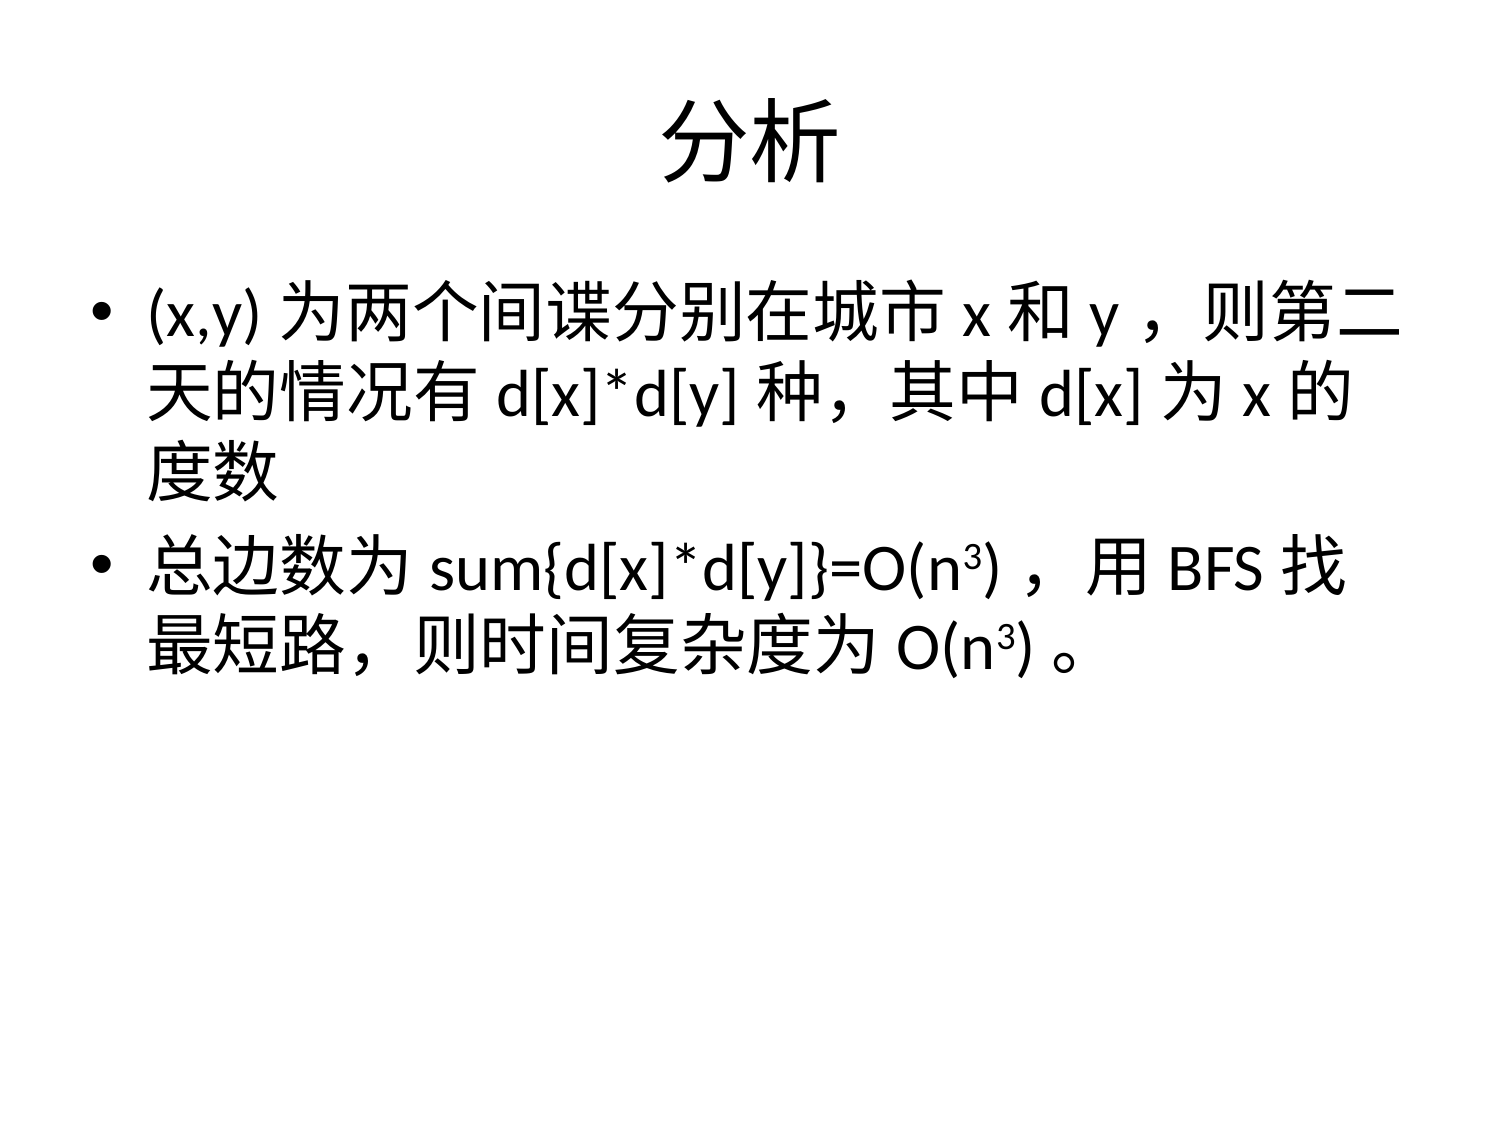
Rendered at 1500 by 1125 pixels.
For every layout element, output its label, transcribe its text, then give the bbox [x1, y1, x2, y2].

list (x,y)为两个间谍分别在城市x和y，则第二天的情况有d[x]*d[y]种，其中d[x]为x的度数 总边数为sum{d[x]*d[y]}=O(n3)，用BFS找最短路，则时间复杂度为O(n3)。 [75, 262, 1425, 1005]
title 分析 [75, 45, 1425, 233]
